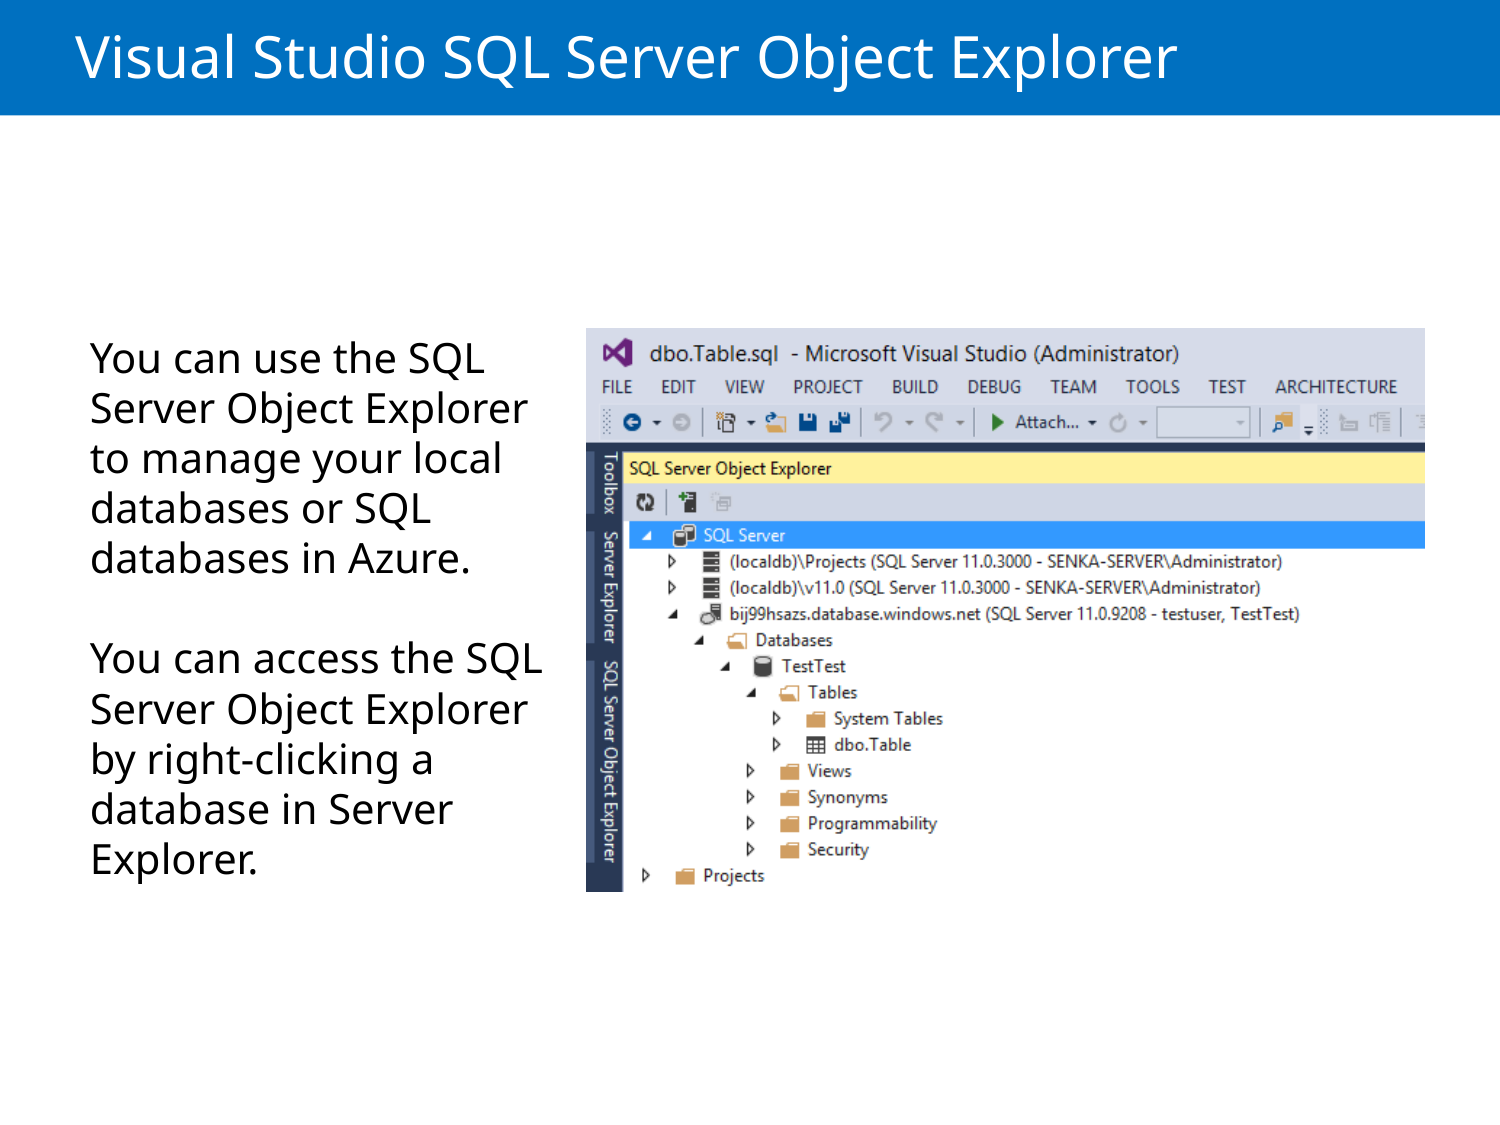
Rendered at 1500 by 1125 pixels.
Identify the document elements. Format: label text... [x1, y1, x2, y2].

text_box You can use the SQL Server Object Explorer to manage your local databases or SQL databases in Azure. You can access the SQL Server Object Explorer by right-clicking a database in Server Explorer. [74, 324, 569, 1095]
picture [586, 327, 1426, 892]
title Visual Studio SQL Server Object Explorer [75, 0, 1351, 122]
